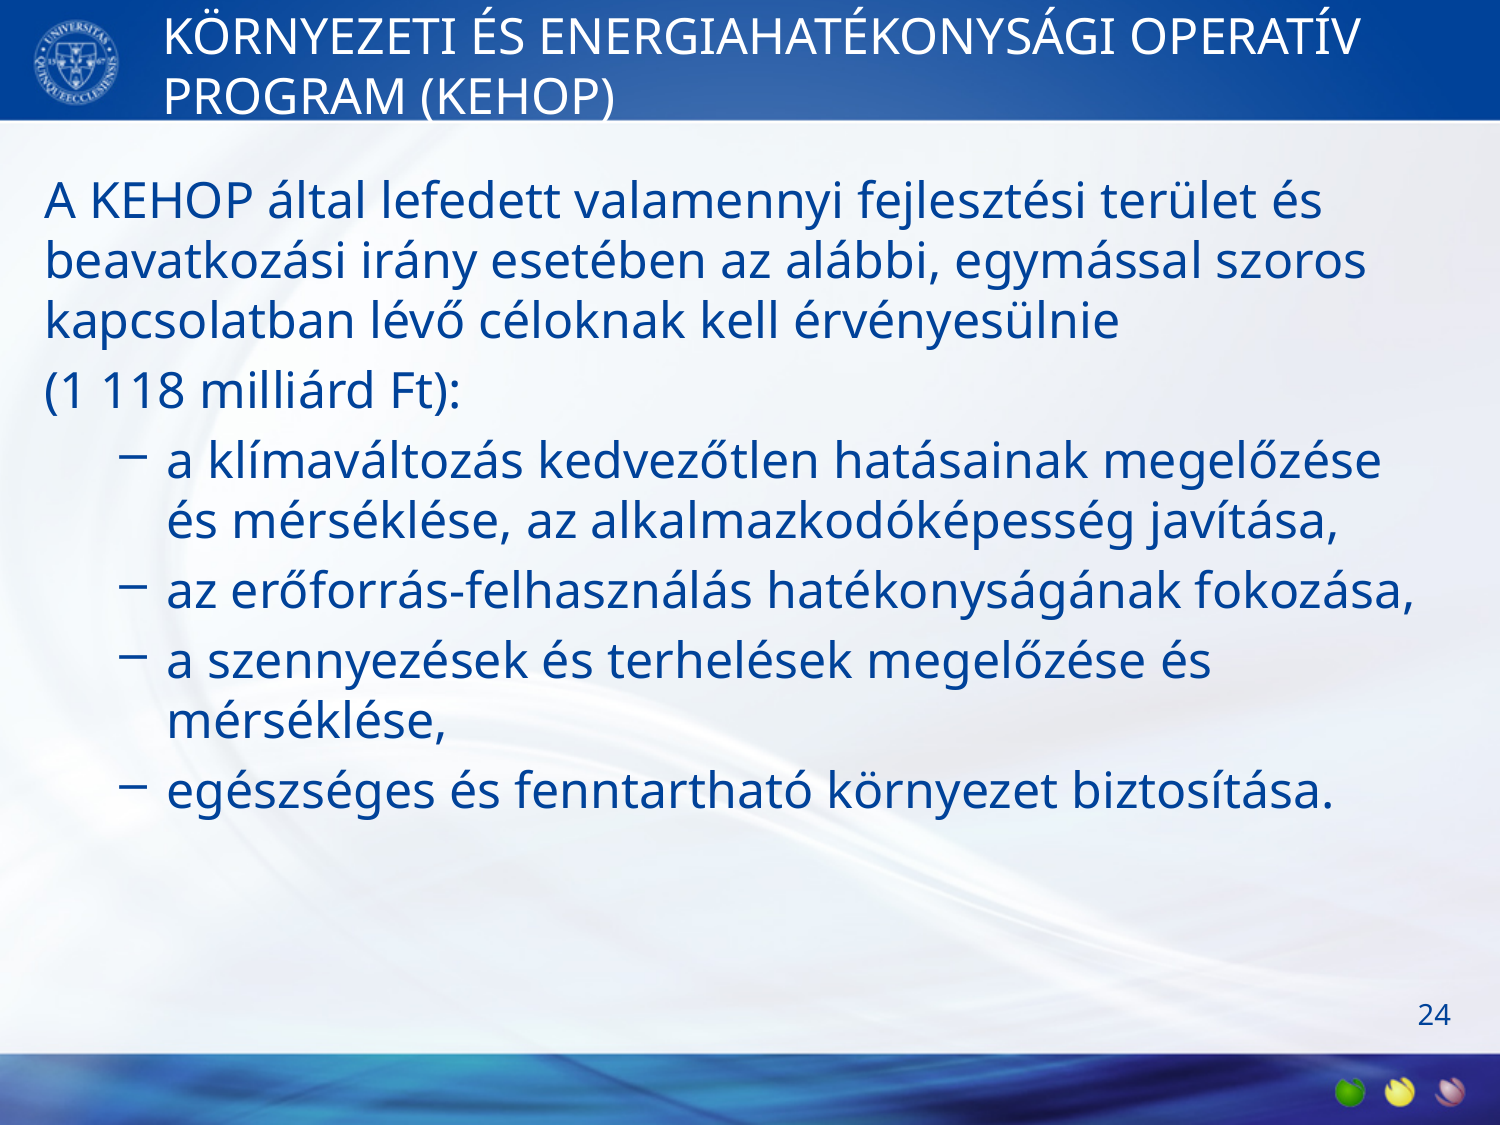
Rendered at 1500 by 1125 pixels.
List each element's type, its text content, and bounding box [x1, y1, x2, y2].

title KÖRNYEZETI ÉS ENERGIAHATÉKONYSÁGI OPERATÍV PROGRAM (KEHOP) [147, 18, 1460, 110]
list A KEHOP által lefedett valamennyi fejlesztési terület és beavatkozási irány esetében az alábbi, egymással szoros kapcsolatban lévő céloknak kell érvényesülnie (1 118 milliárd Ft): a klímaváltozás kedvezőtlen hatásainak megelőzése és mérséklése, az alkalmazkodóképesség javítása, az erőforrás-felhasználás hatékonyságának fokozása, a szennyezések és terhelések megelőzése és mérséklése, egészséges és fenntartható környezet biztosítása. [29, 160, 1448, 1125]
slide_number 24 [1115, 988, 1467, 1036]
picture [0, 0, 1500, 1125]
